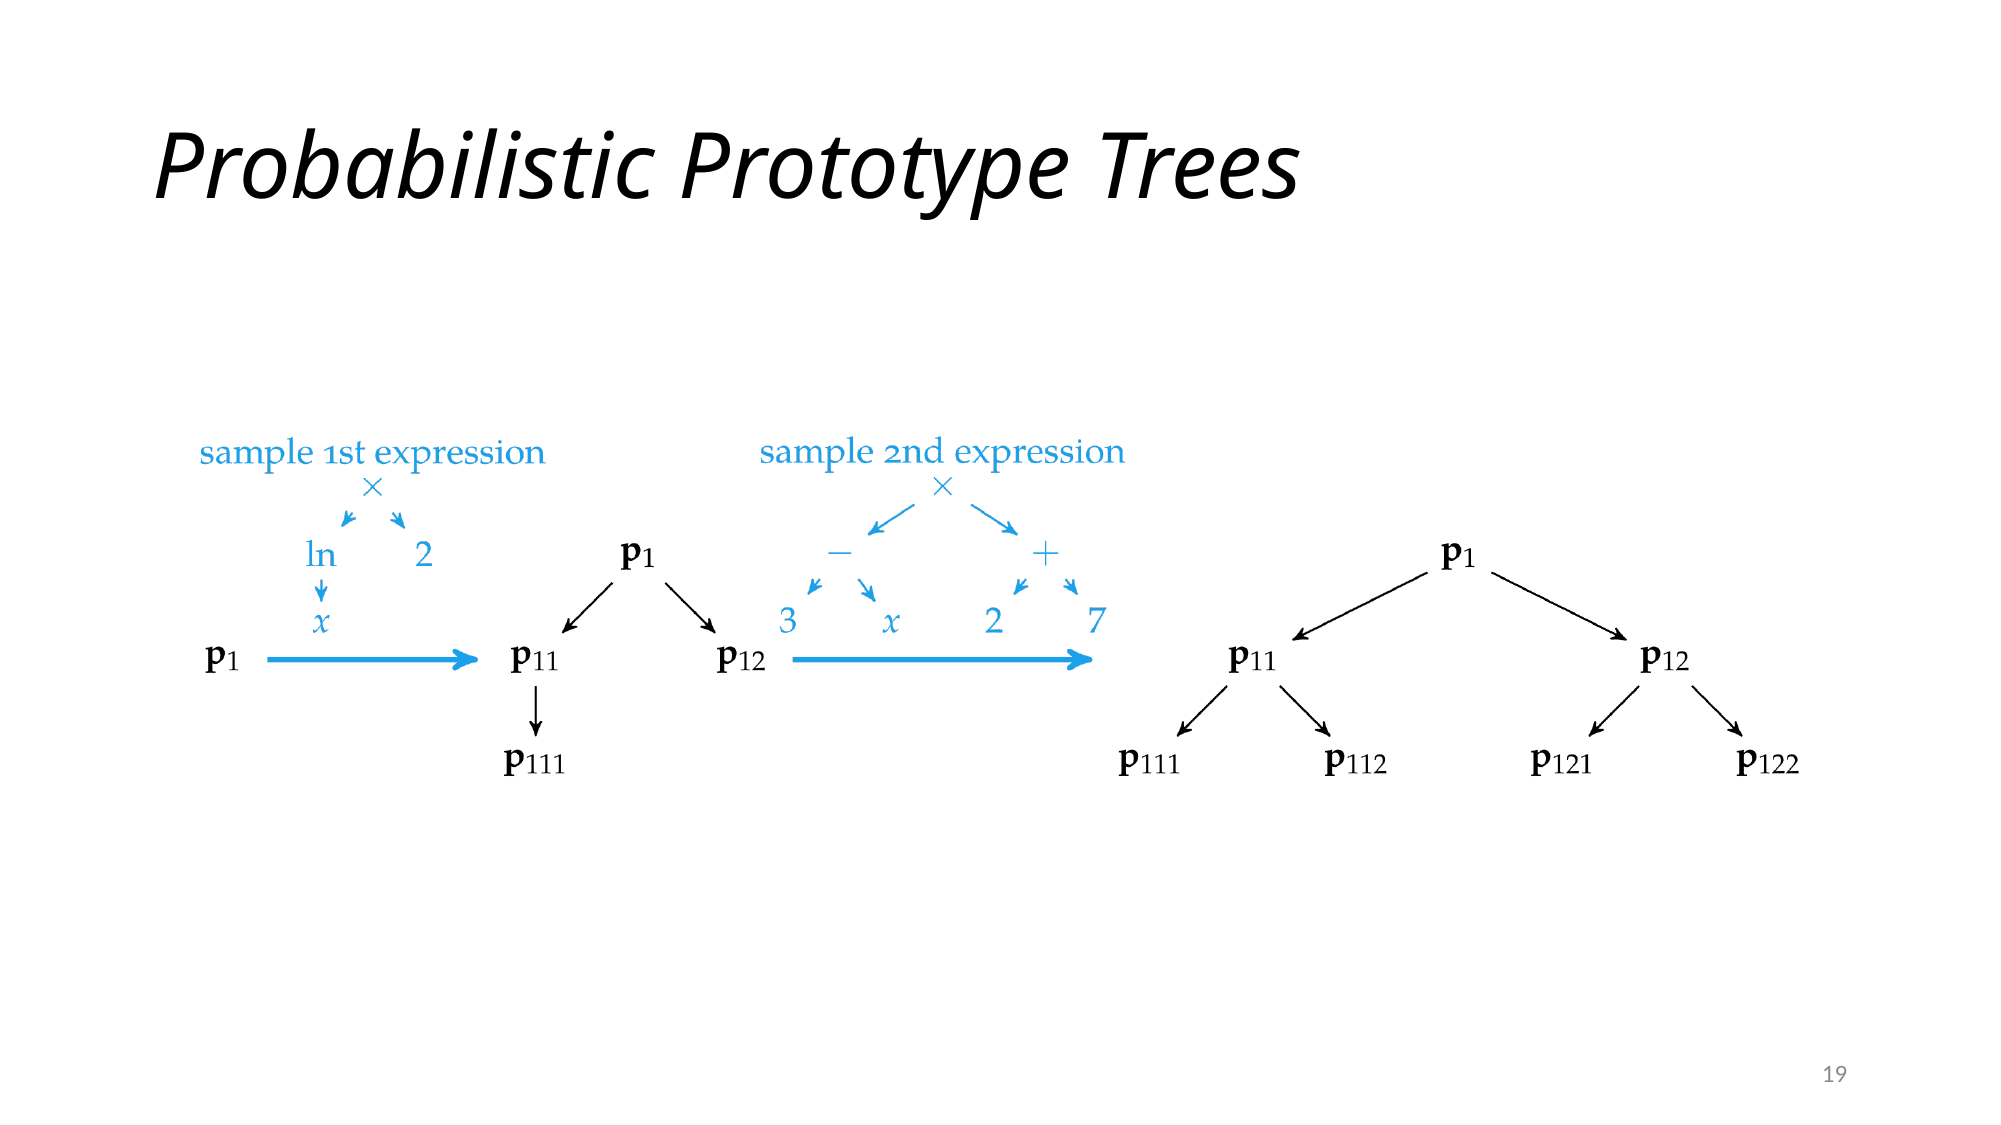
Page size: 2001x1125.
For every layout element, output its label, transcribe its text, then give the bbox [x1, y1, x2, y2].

title Probabilistic Prototype Trees [137, 59, 1863, 278]
slide_number 19 [1412, 1042, 1863, 1103]
picture [167, 410, 1833, 803]
